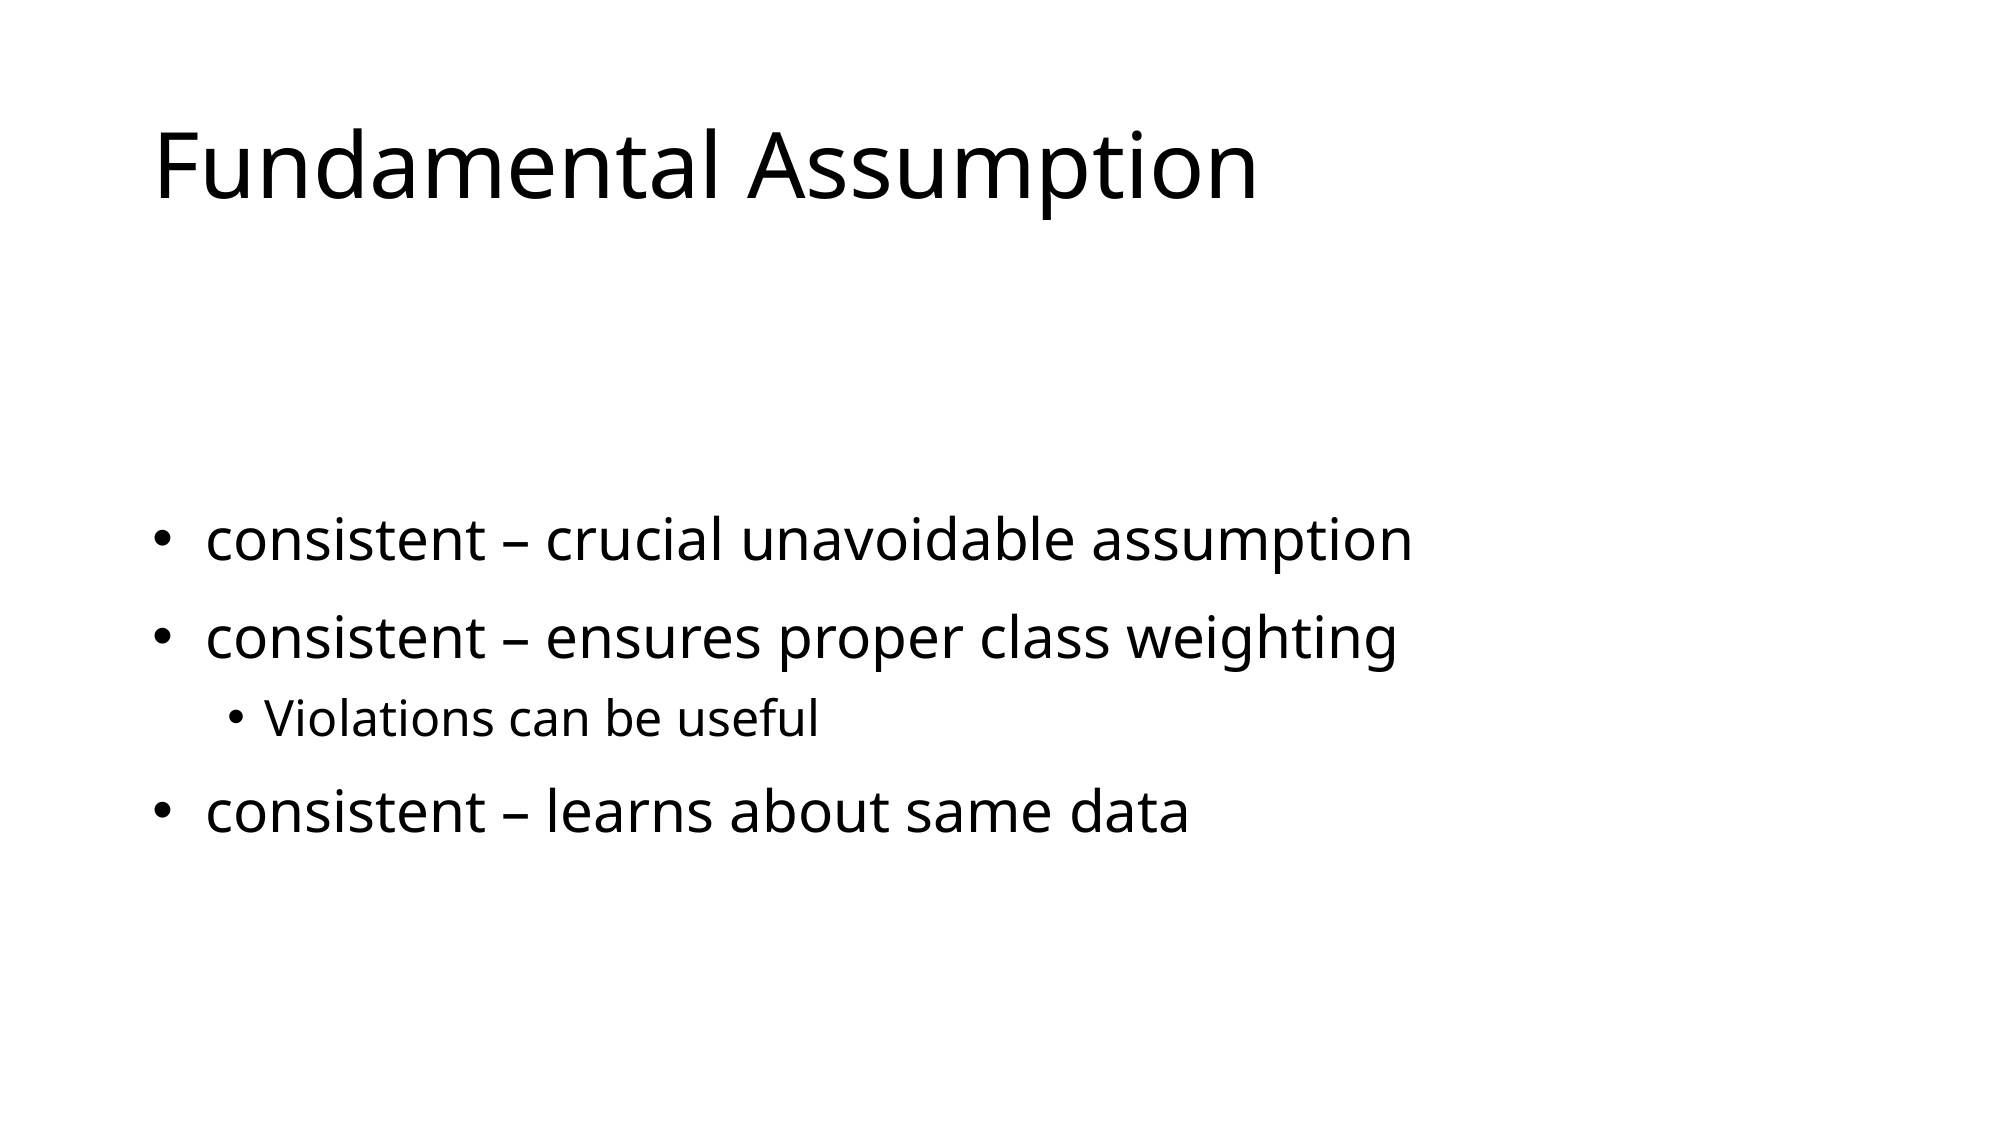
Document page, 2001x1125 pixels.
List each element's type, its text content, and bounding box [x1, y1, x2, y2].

title Fundamental Assumption [137, 59, 1863, 278]
